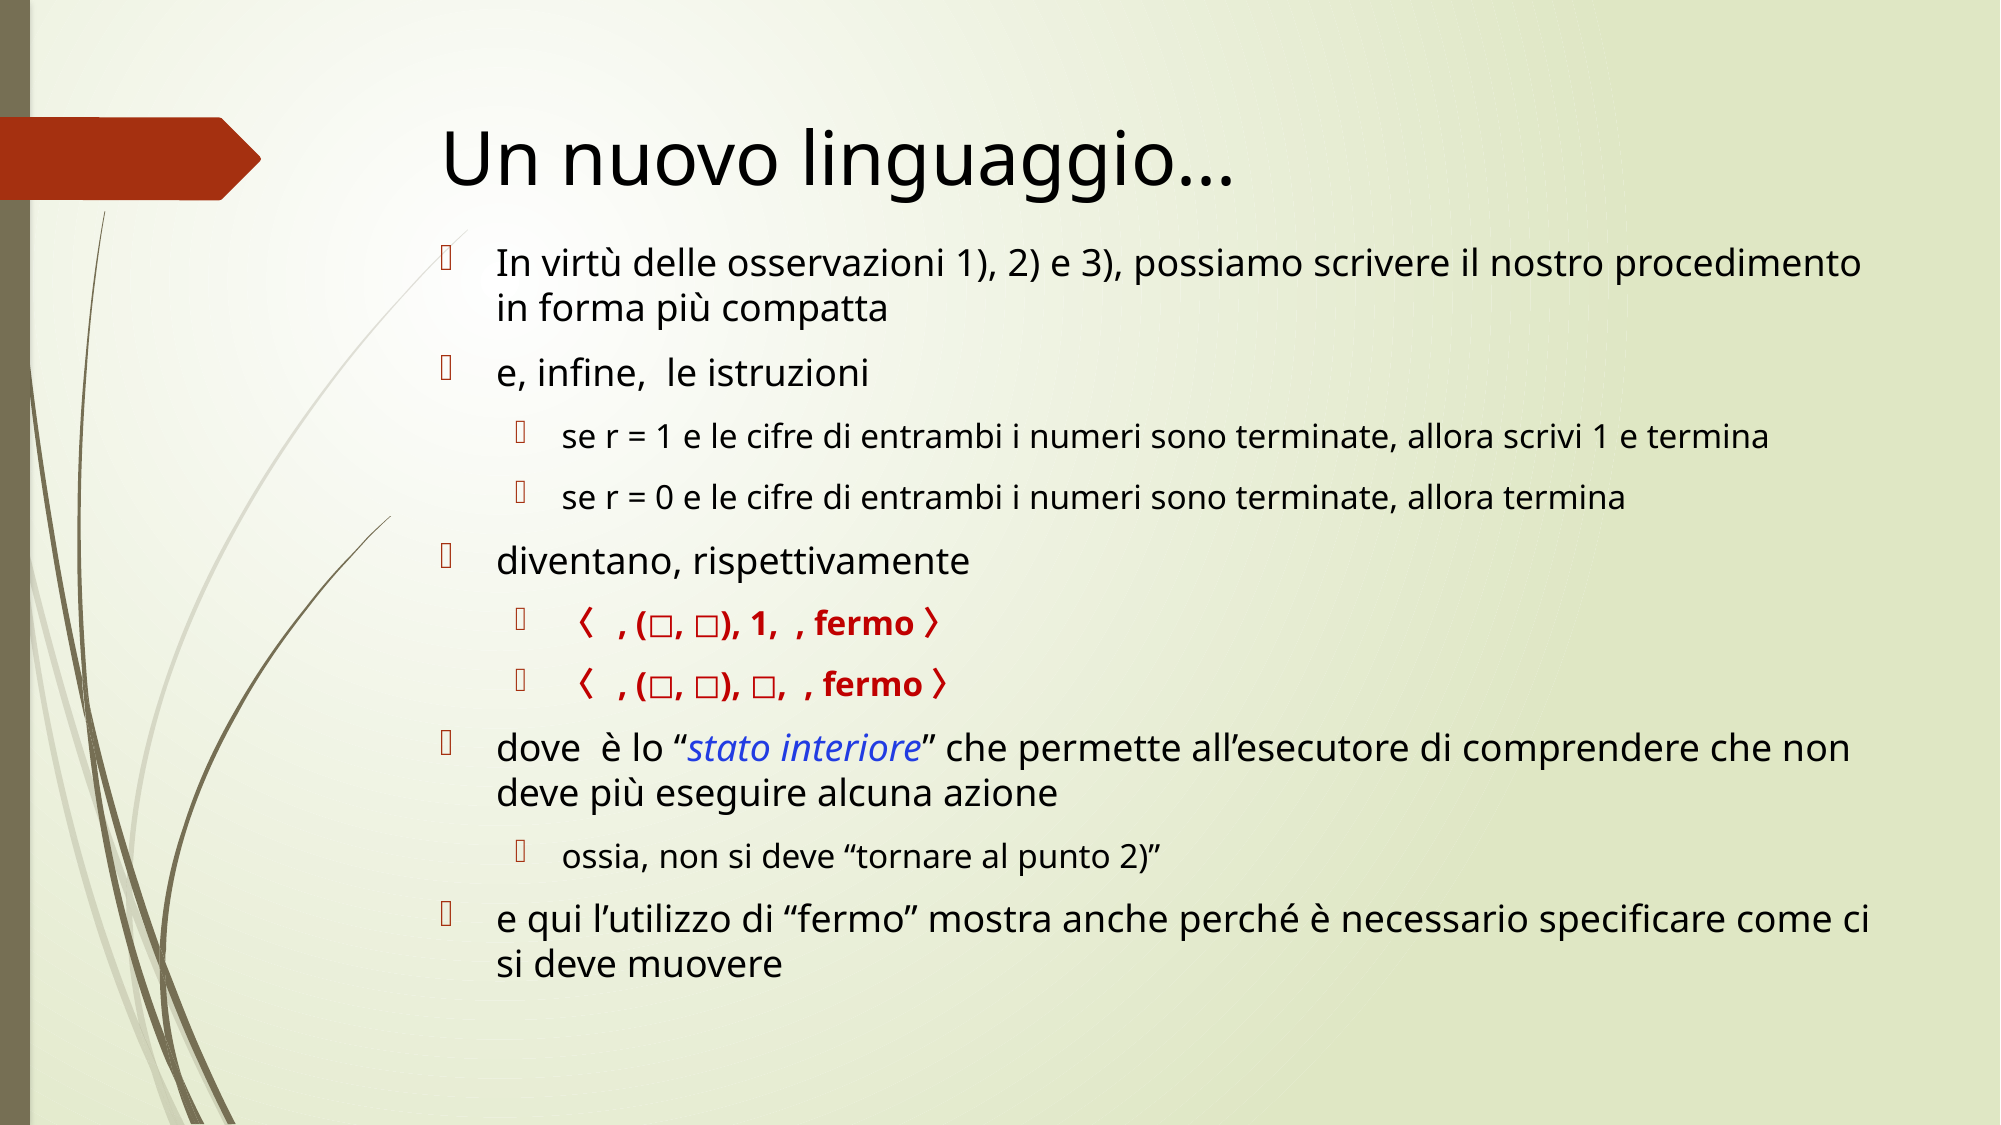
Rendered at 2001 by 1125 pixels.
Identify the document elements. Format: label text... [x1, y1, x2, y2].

title Un nuovo linguaggio... [425, 102, 1888, 232]
